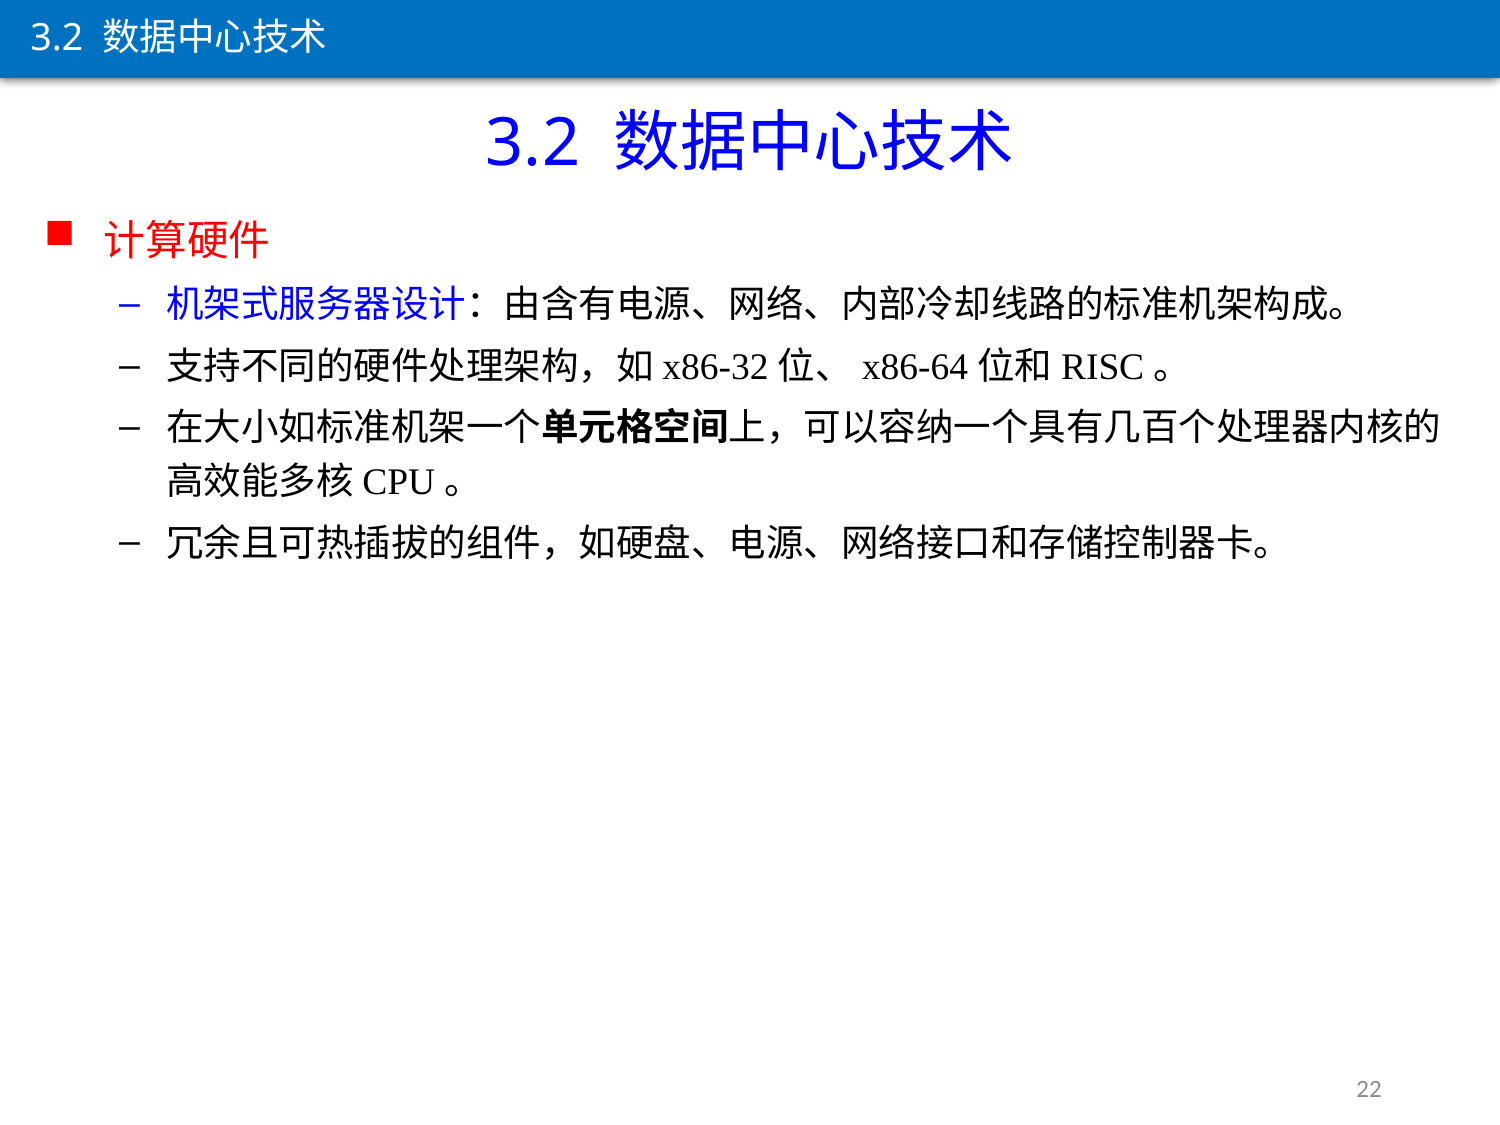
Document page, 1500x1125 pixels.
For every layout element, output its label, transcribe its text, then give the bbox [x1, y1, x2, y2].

text_box 3.2 数据中心技术 [0, 91, 1500, 187]
text_box [0, 0, 1500, 79]
text_box 3.2 数据中心技术 [15, 5, 342, 66]
text_box 计算硬件 机架式服务器设计：由含有电源、网络、内部冷却线路的标准机架构成。 支持不同的硬件处理架构，如x86-32位、x86-64位和RISC。 在大小如标准机架一个单元格空间上，可以容纳一个具有几百个处理器内核的高效能多核CPU。 冗余且可热插拔的组件，如硬盘、电源、网络接口和存储控制器卡。 [29, 196, 1459, 571]
slide_number 22 [1059, 1057, 1397, 1118]
